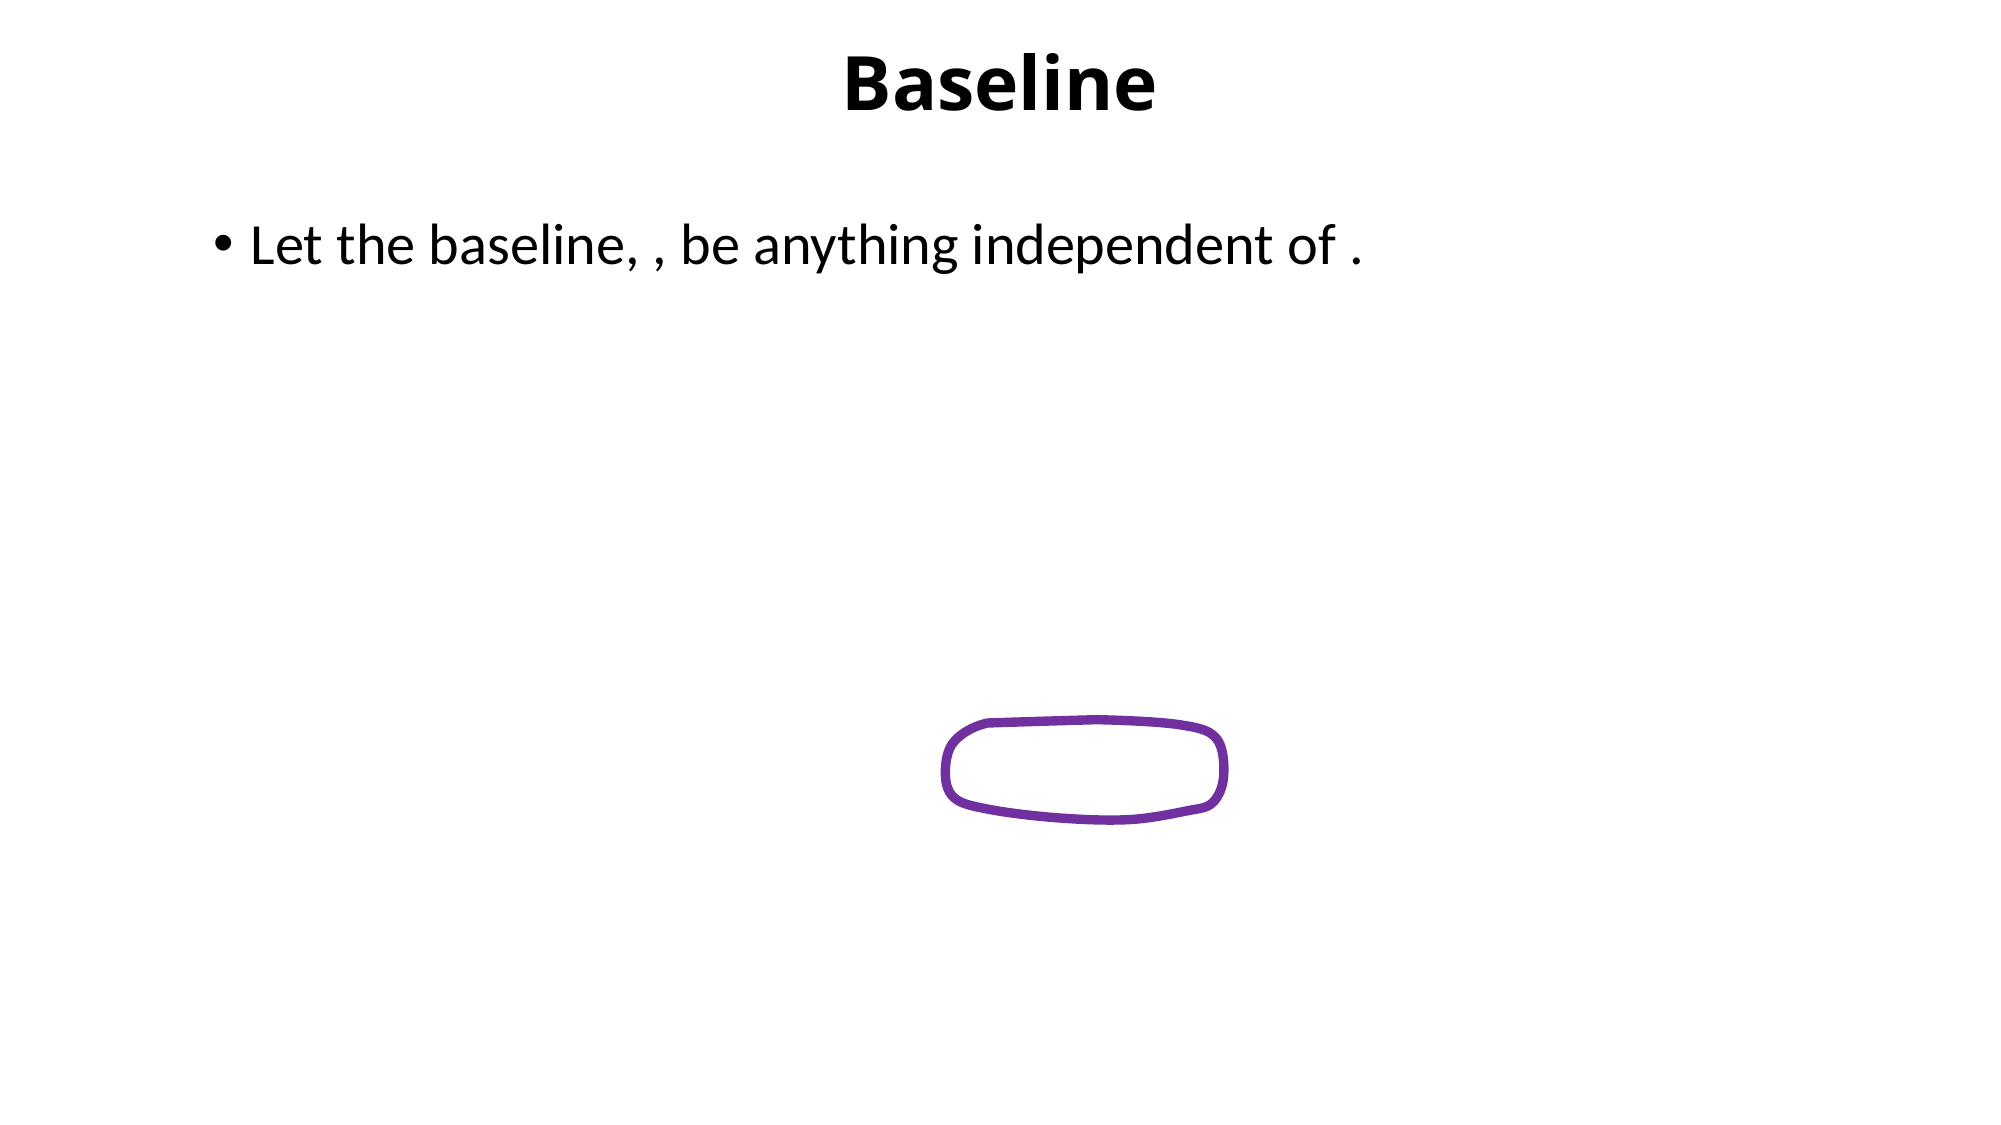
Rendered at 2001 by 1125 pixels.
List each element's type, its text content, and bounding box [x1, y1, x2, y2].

text_box [944, 718, 1225, 822]
title Baseline [0, 1, 2000, 172]
